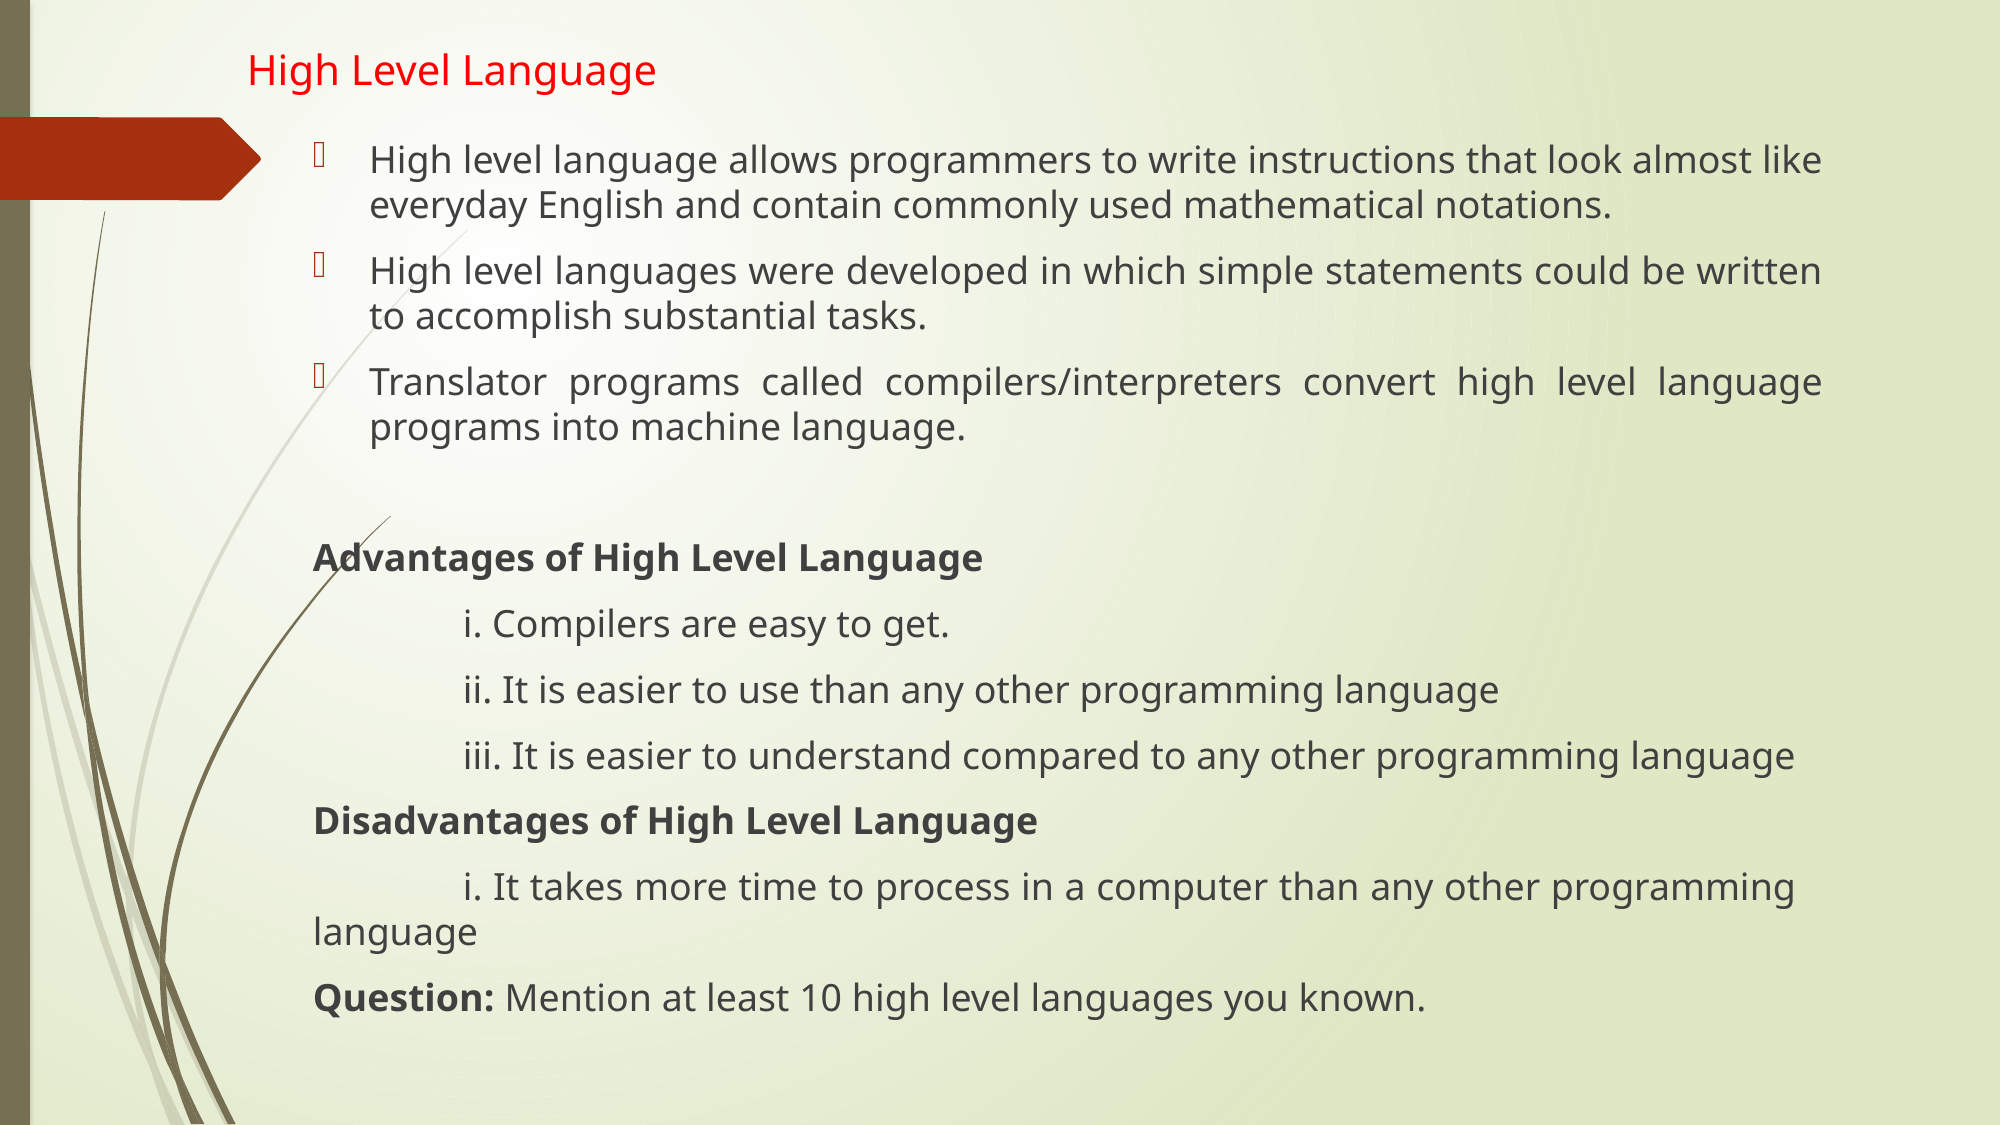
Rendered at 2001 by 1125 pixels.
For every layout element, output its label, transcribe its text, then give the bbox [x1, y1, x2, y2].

list High level language allows programmers to write instructions that look almost like everyday English and contain commonly used mathematical notations. High level languages were developed in which simple statements could be written to accomplish substantial tasks. Translator programs called compilers/interpreters convert high level language programs into machine language. Advantages of High Level Language i. Compilers are easy to get. ii. It is easier to use than any other programming language iii. It is easier to understand compared to any other programming language Disadvantages of High Level Language i. It takes more time to process in a computer than any other programming language Question: Mention at least 10 high level languages you known. [297, 128, 1840, 1089]
title High Level Language [231, 35, 1944, 129]
